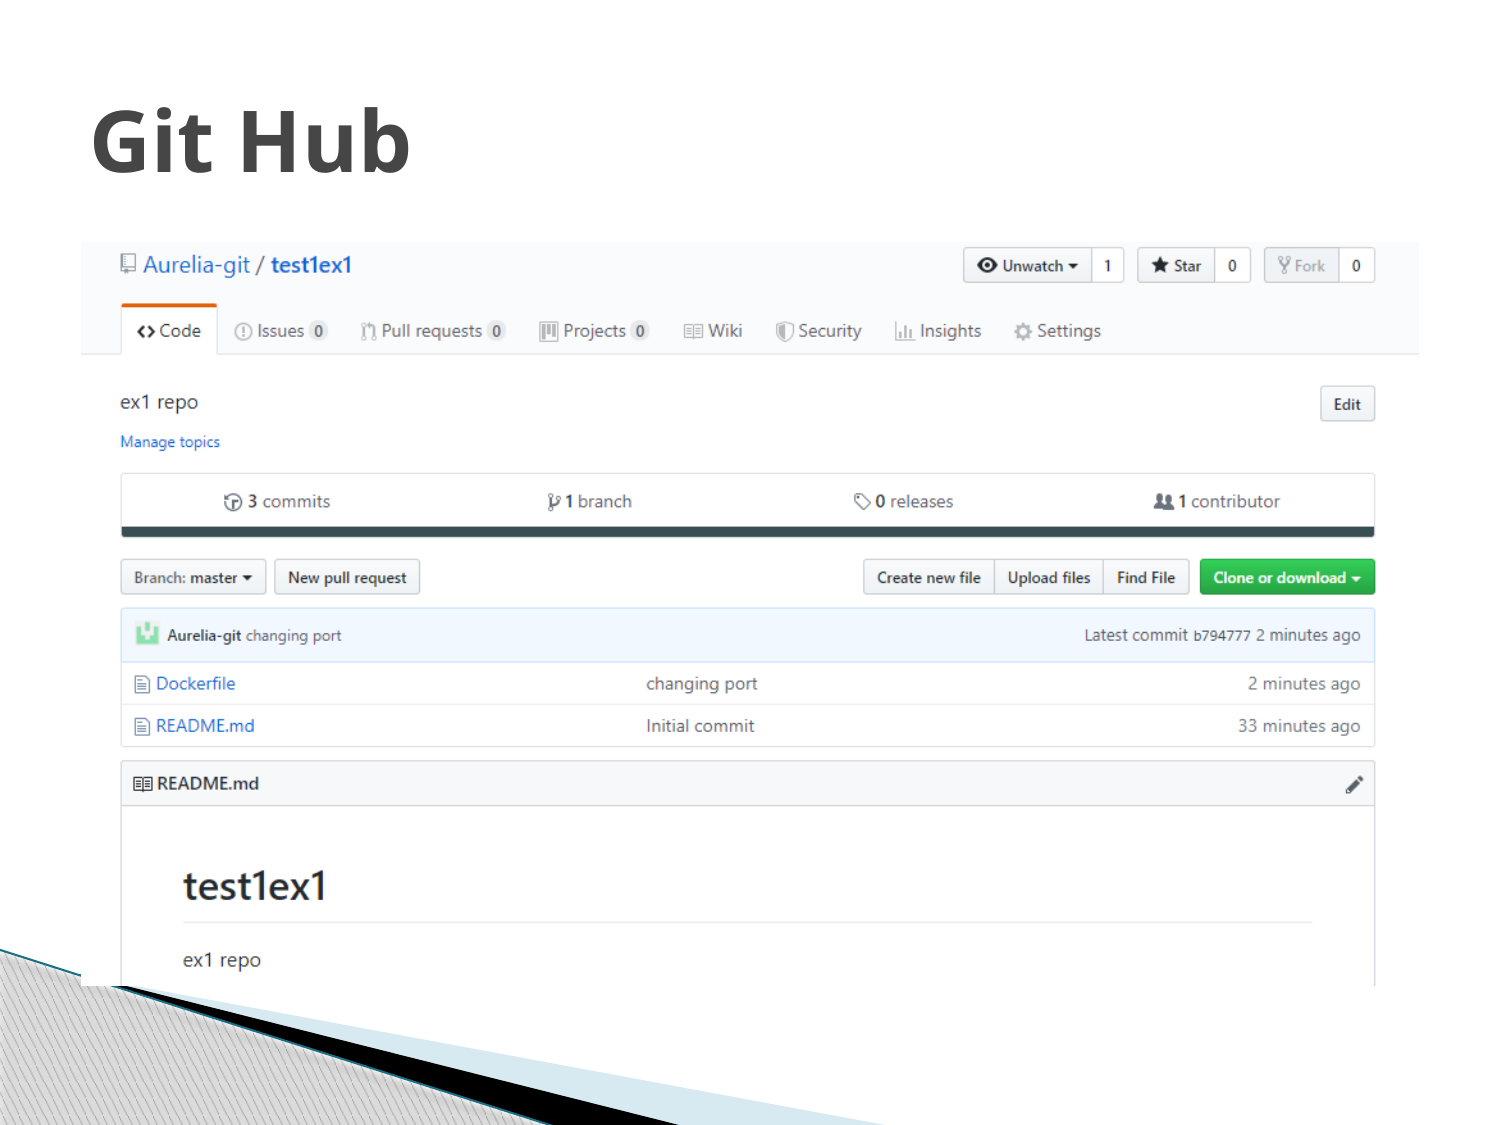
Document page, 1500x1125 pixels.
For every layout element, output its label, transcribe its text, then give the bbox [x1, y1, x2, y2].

title Git Hub [75, 45, 1425, 233]
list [80, 242, 1420, 986]
